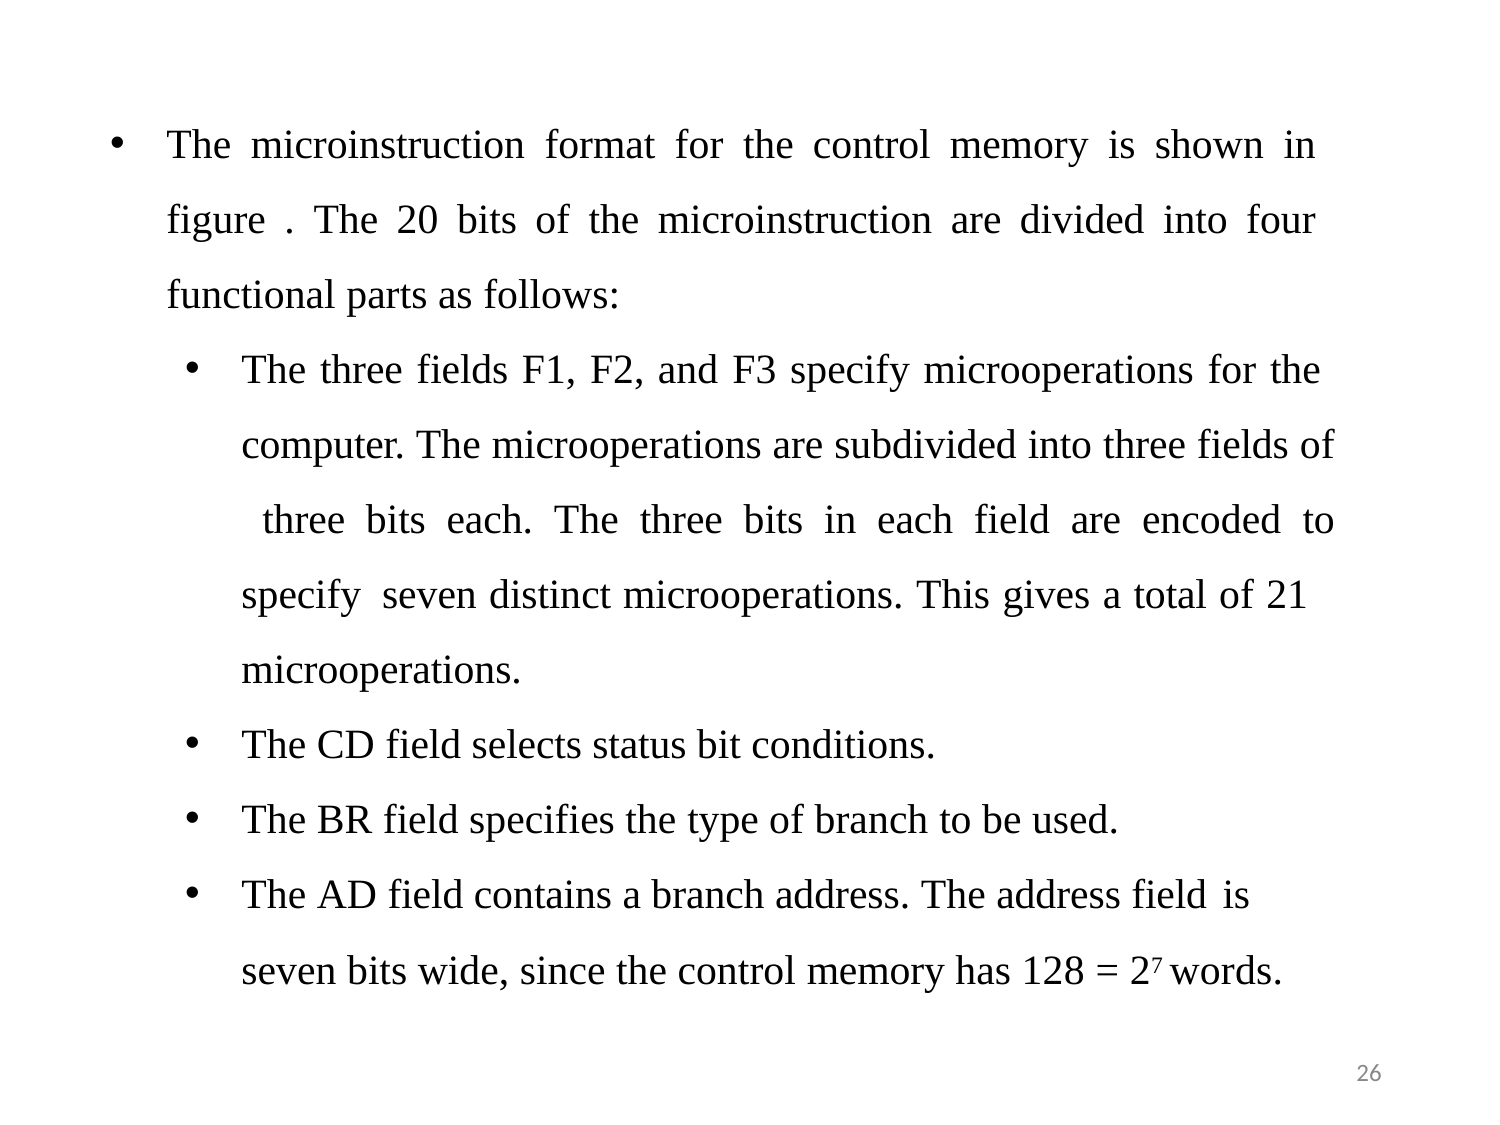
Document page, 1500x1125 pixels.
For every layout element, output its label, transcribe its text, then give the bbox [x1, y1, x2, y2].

text_box The microinstruction format for the control memory is shown in figure . The 20 bits of the microinstruction are divided into four functional parts as follows: The three fields F1, F2, and F3 specify microoperations for the computer. The microoperations are subdivided into three fields of three bits each. The three bits in each field are encoded to specify seven distinct microoperations. This gives a total of 21 microoperations. The CD field selects status bit conditions. The BR field specifies the type of branch to be used. The AD field contains a branch address. The address field is seven bits wide, since the control memory has 128 = 27 words. [105, 90, 1344, 993]
slide_number 26 [1350, 1060, 1389, 1125]
